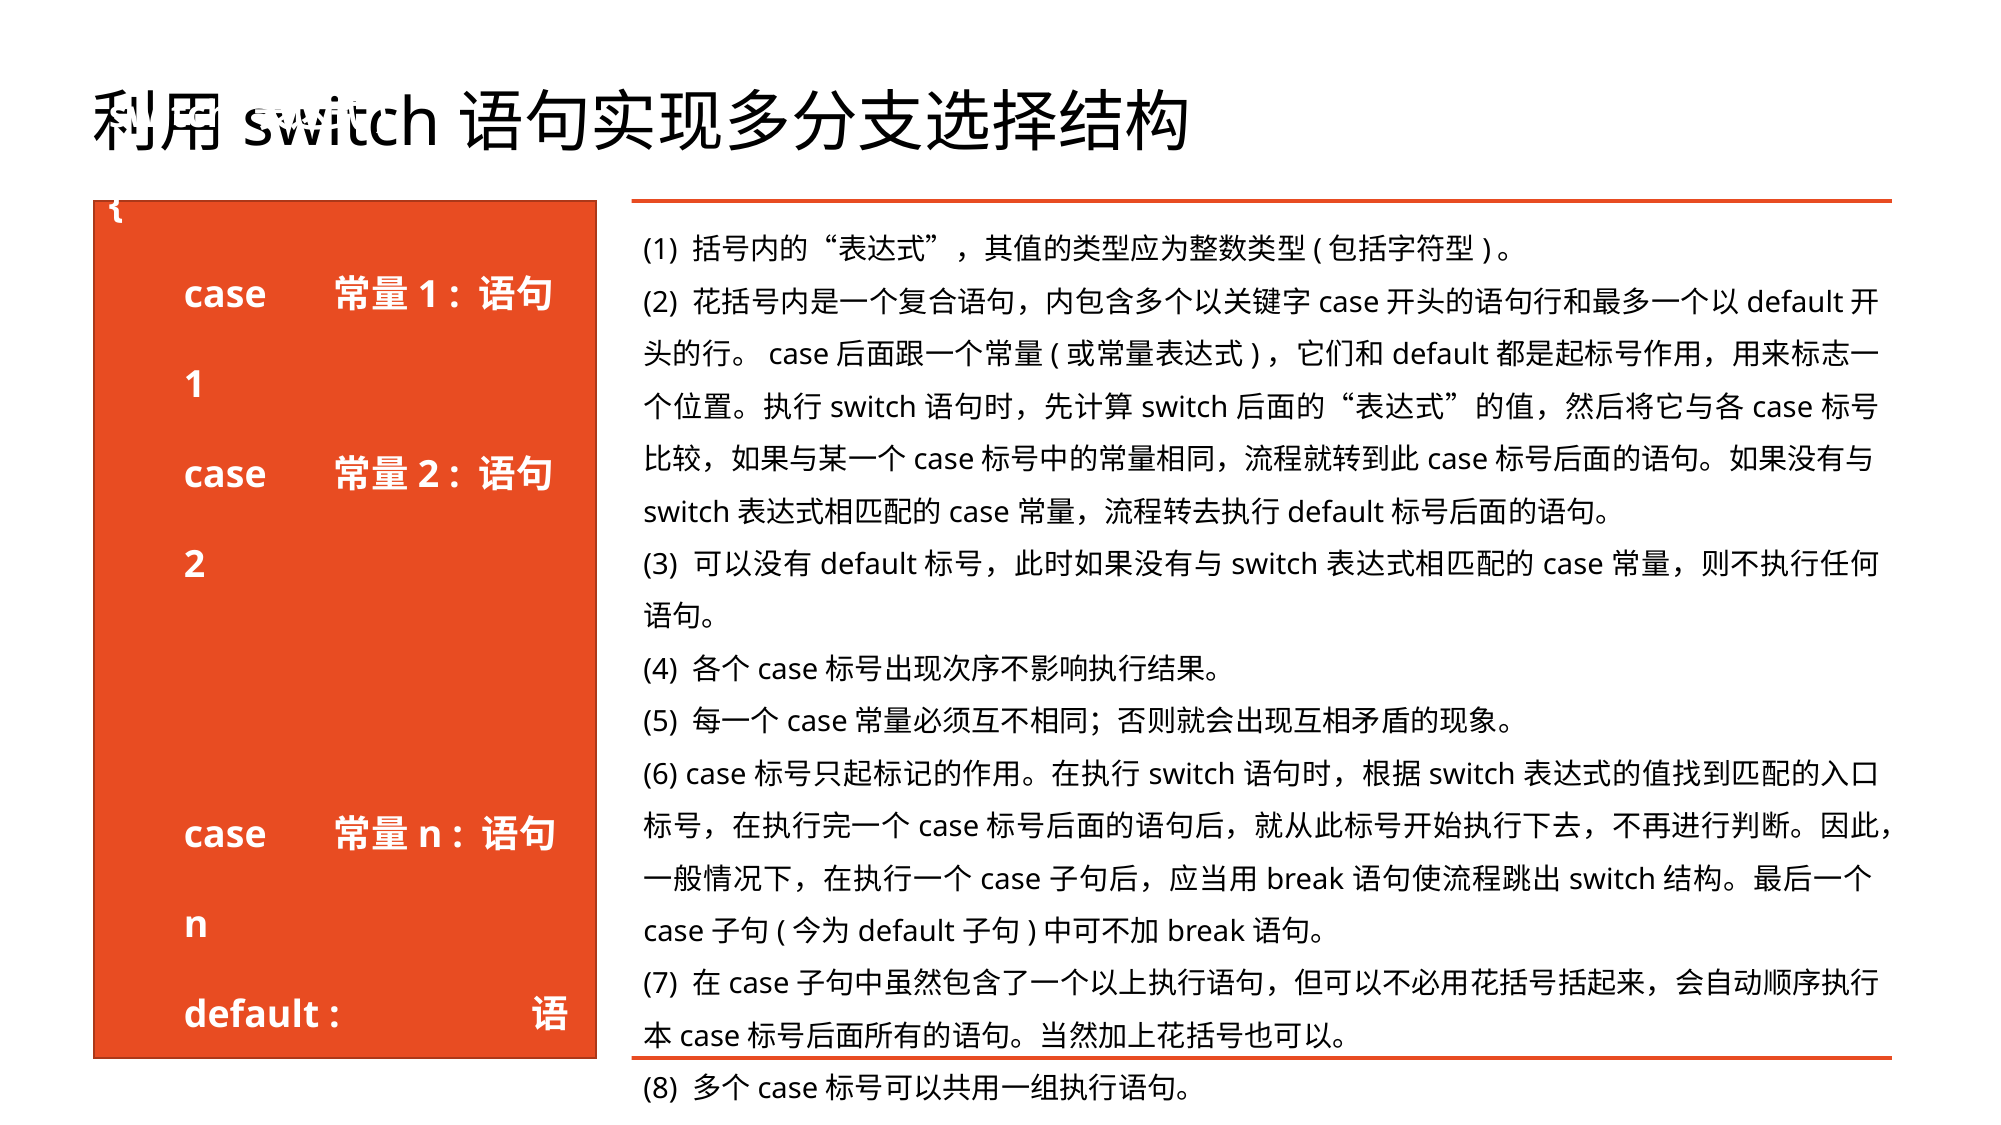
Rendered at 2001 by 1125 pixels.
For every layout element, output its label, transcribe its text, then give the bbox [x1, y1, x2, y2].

title 利用switch语句实现多分支选择结构 [78, 14, 1541, 233]
